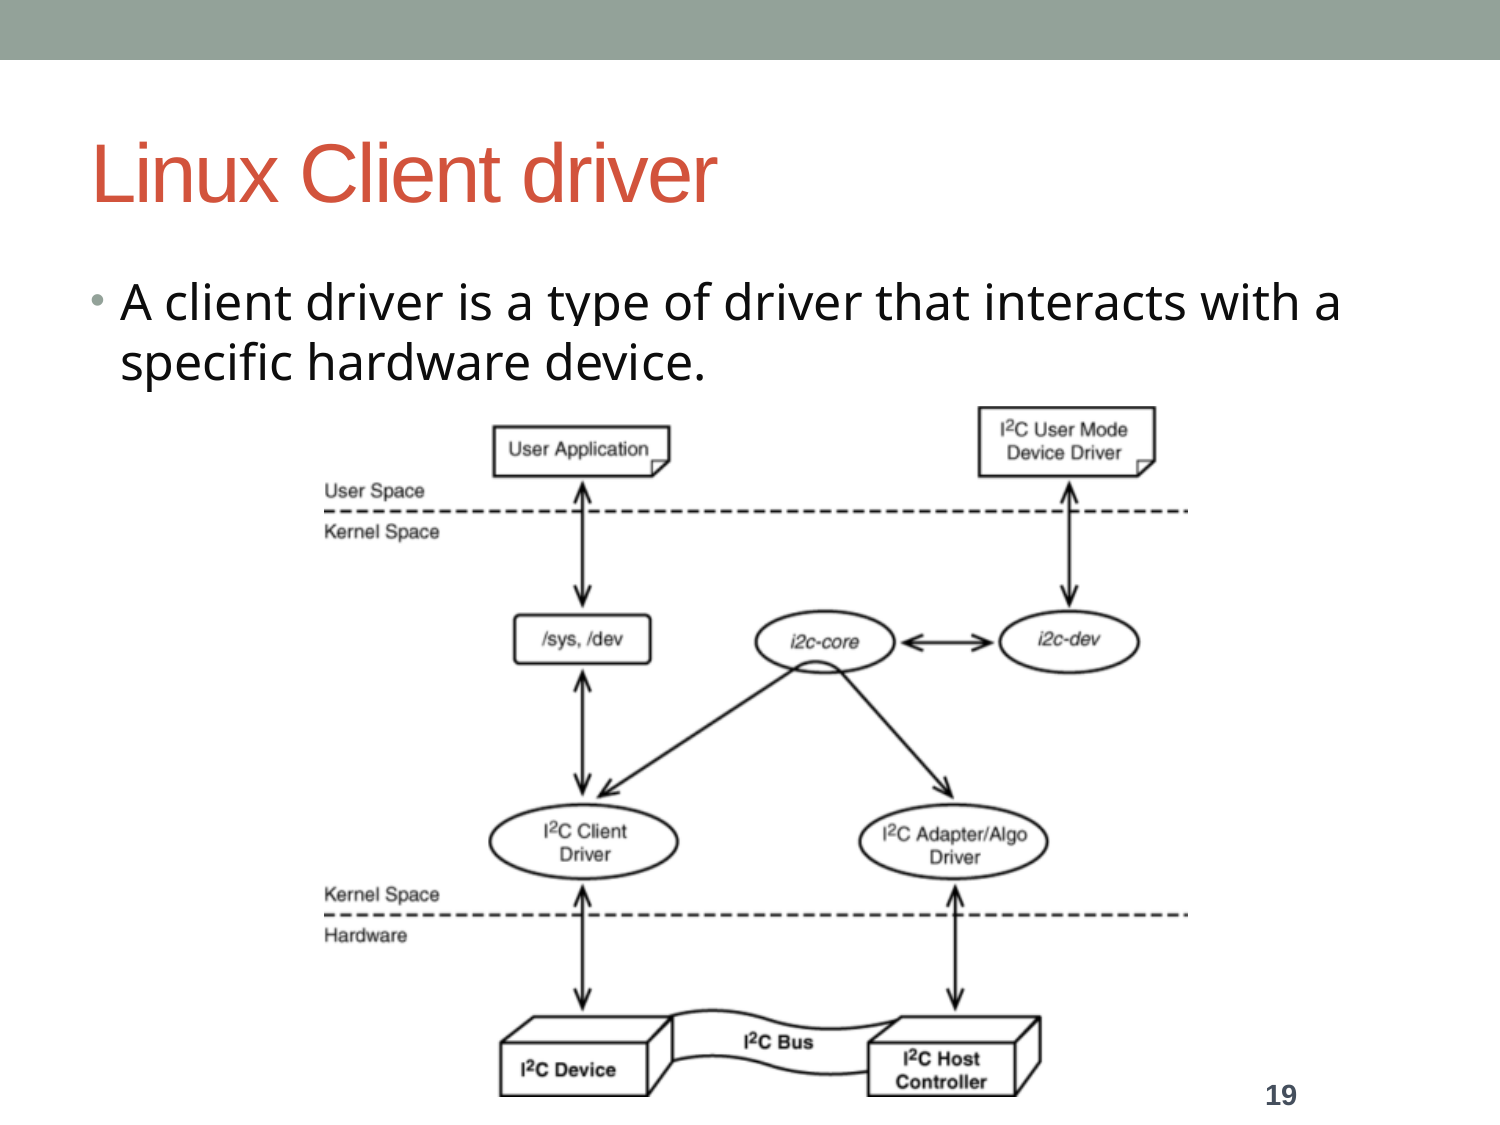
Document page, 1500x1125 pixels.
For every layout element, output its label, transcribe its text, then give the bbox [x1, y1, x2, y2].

list A client driver is a type of driver that interacts with a specific hardware device. [75, 262, 1425, 1063]
title Linux Client driver [75, 87, 1425, 250]
picture [324, 405, 1188, 1097]
slide_number 19 [1250, 1066, 1425, 1121]
